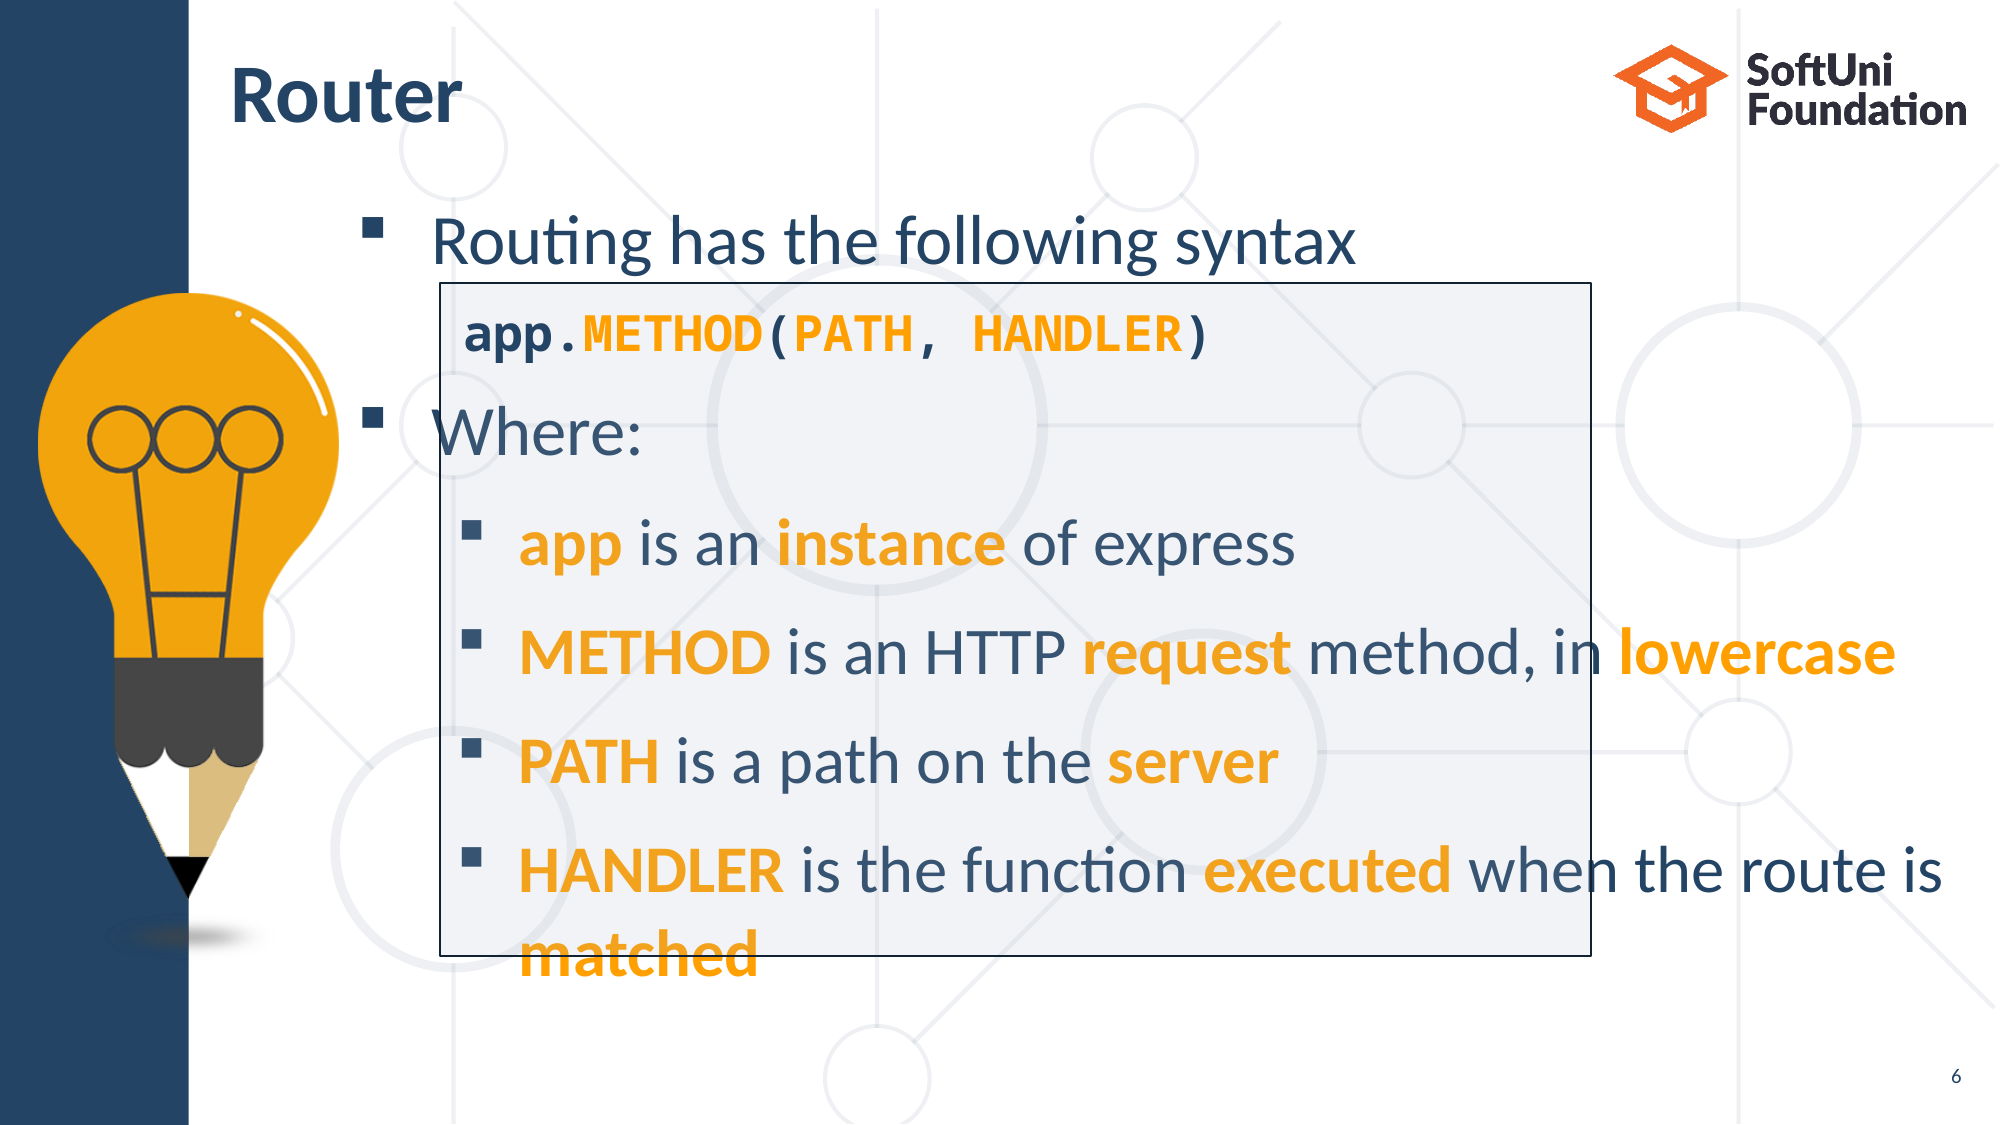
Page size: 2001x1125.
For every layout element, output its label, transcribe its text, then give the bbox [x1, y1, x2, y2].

title Router [212, 16, 1591, 162]
slide_number 6 [1897, 1049, 1968, 1101]
list app.METHOD(PATH, HANDLER) [439, 283, 1591, 957]
picture [1613, 44, 1966, 133]
picture [38, 293, 338, 961]
list Routing has the following syntax Where: app is an instance of express METHOD is an HTTP request method, in lowercase PATH is a path on the server HANDLER is the function executed when the route is matched [338, 183, 1968, 1050]
